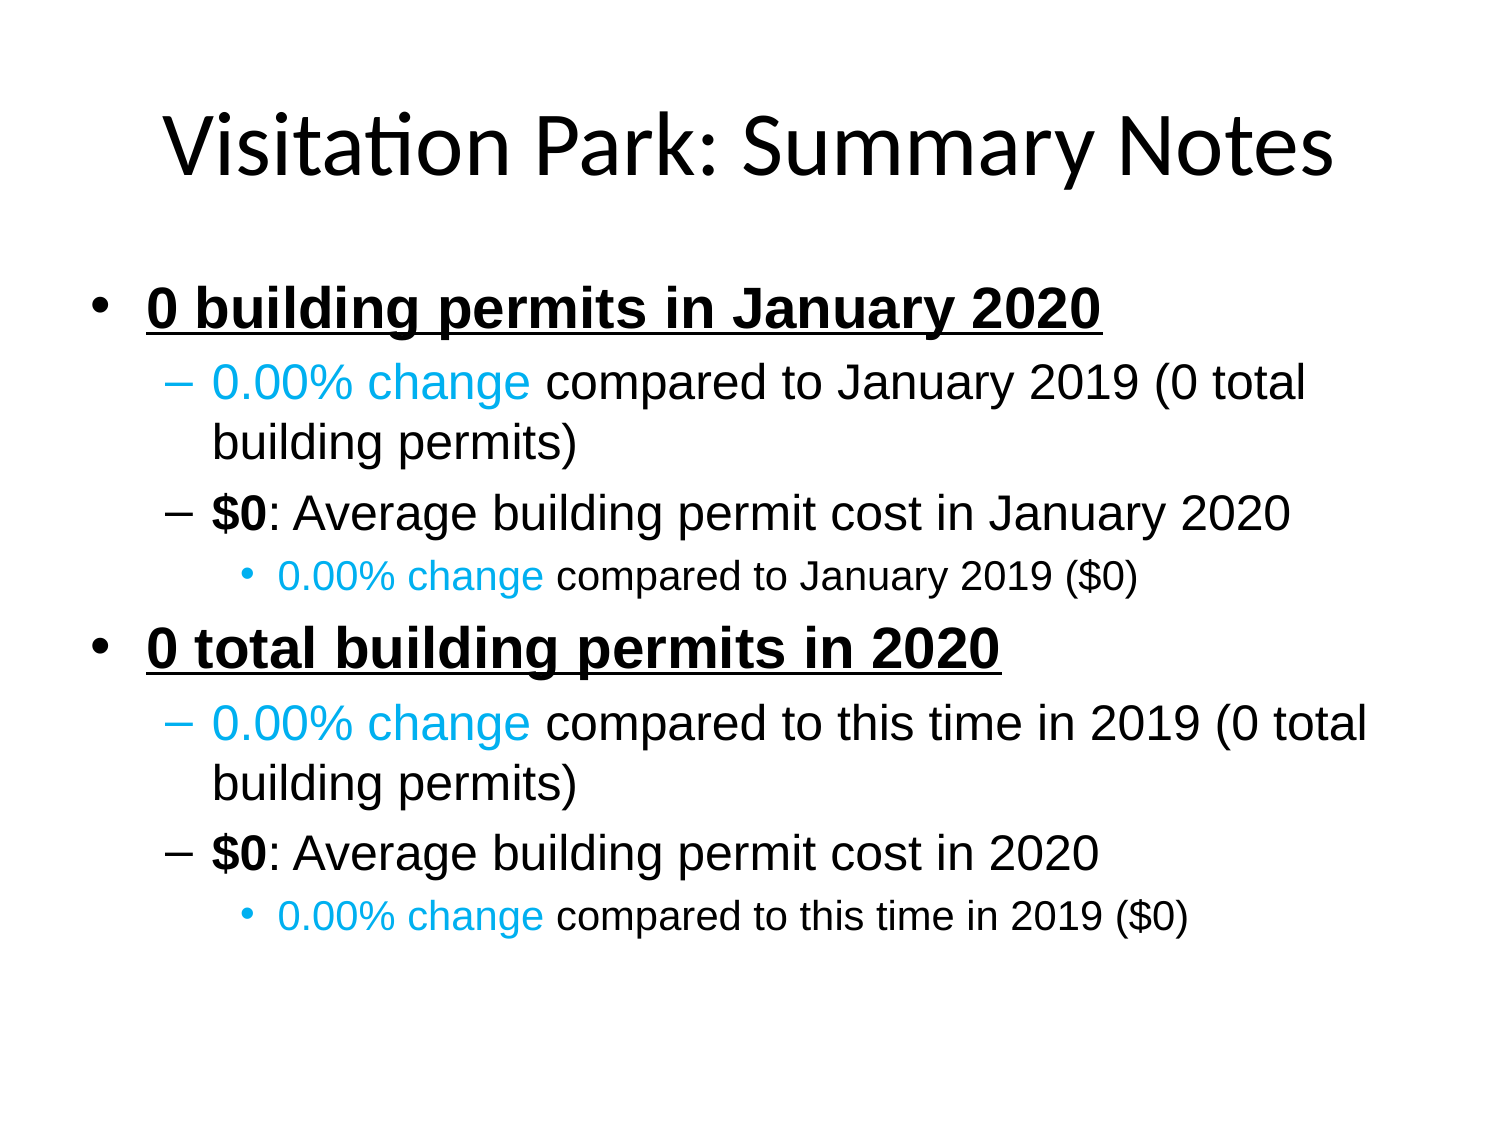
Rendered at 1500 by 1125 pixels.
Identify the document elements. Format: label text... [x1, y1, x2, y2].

list 0 building permits in January 2020 0.00% change compared to January 2019 (0 total building permits) $0: Average building permit cost in January 2020 0.00% change compared to January 2019 ($0) 0 total building permits in 2020 0.00% change compared to this time in 2019 (0 total building permits) $0: Average building permit cost in 2020 0.00% change compared to this time in 2019 ($0) [75, 262, 1425, 1005]
title Visitation Park: Summary Notes [75, 45, 1425, 233]
